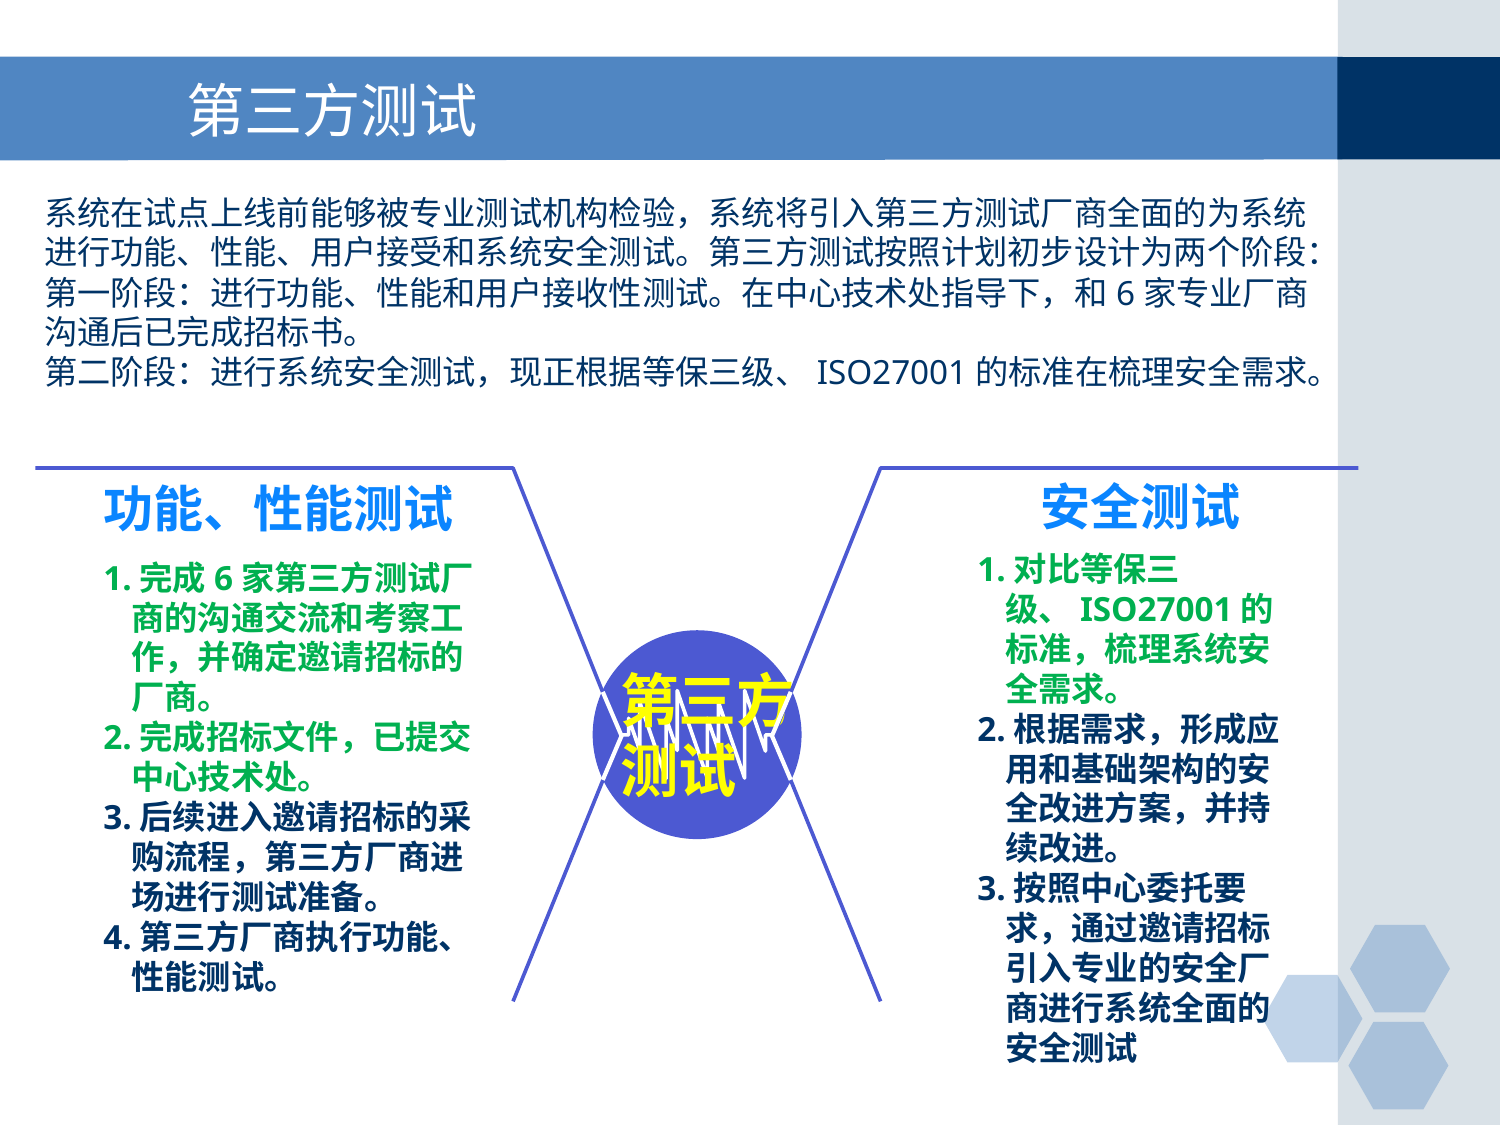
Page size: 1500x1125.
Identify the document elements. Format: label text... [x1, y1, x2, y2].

text_box [35, 468, 621, 1002]
text_box 第三方 测试 [622, 690, 772, 779]
text_box 系统在试点上线前能够被专业测试机构检验，系统将引入第三方测试厂商全面的为系统进行功能、性能、用户接受和系统安全测试。第三方测试按照计划初步设计为两个阶段： 第一阶段：进行功能、性能和用户接收性测试。在中心技术处指导下，和6家专业厂商沟通后已完成招标书。 第二阶段：进行系统安全测试，现正根据等保三级、ISO27001的标准在梳理安全需求。 [29, 184, 1341, 399]
text_box 1.完成6家第三方测试厂商的沟通交流和考察工作，并确定邀请招标的 厂商。 2.完成招标文件，已提交中心技术处。 3.后续进入邀请招标的采购流程，第三方厂商进场进行测试准备。 4.第三方厂商执行功能、性能测试。 [88, 549, 491, 1004]
text_box [773, 468, 1025, 1002]
text_box [602, 630, 792, 734]
text_box 功能、性能测试 [88, 470, 491, 546]
text_box 1.对比等保三级、ISO27001的标准，梳理系统安全需求。 2.根据需求，形成应用和基础架构的安全改进方案，并持续改进。 3.按照中心委托要求，通过邀请招标引入专业的安全厂商进行系统全面的安全测试 [962, 540, 1317, 1075]
text_box 安全测试 [1025, 467, 1359, 543]
title 第三方测试 [171, 45, 1380, 173]
text_box [603, 735, 791, 840]
